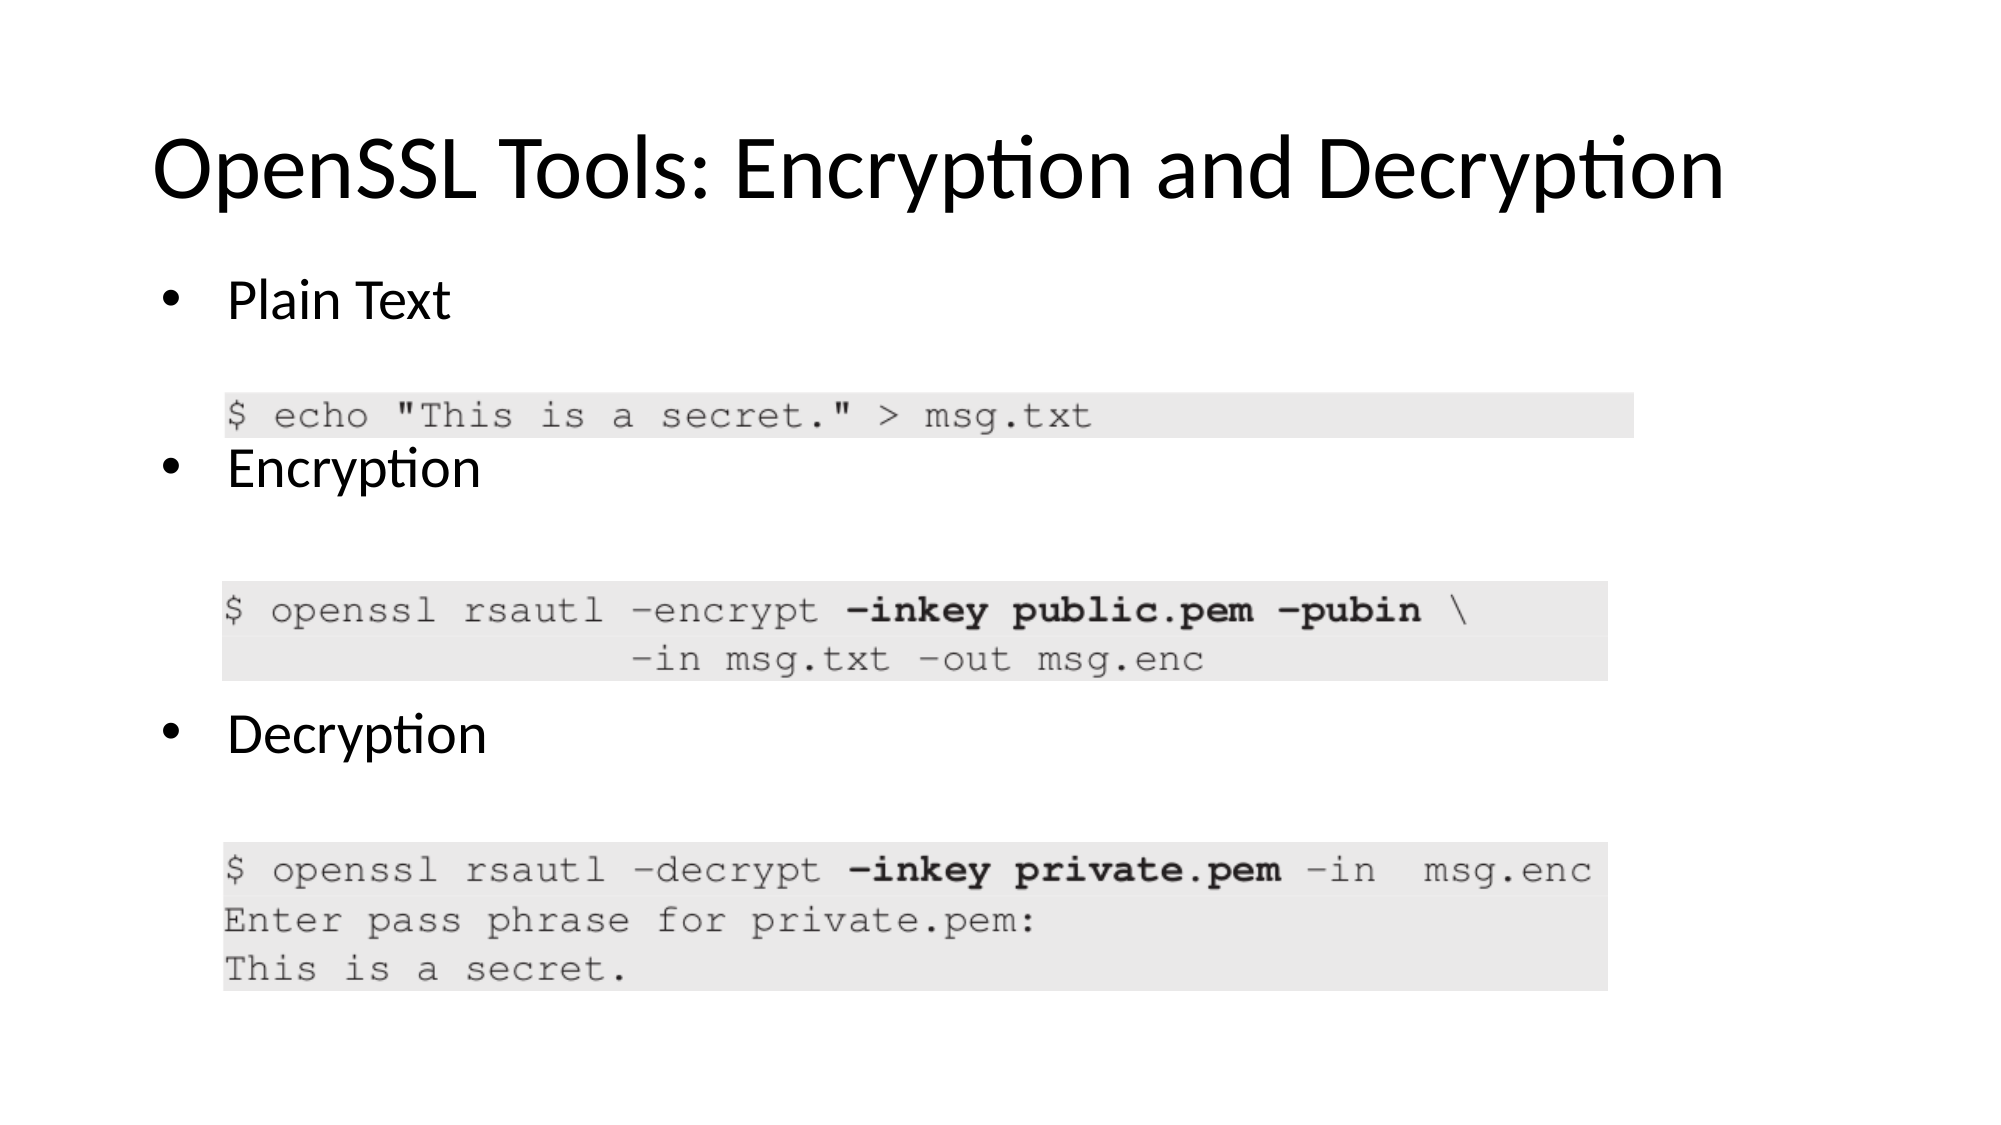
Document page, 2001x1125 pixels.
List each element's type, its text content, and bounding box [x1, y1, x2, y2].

picture [222, 581, 1608, 682]
title OpenSSL Tools: Encryption and Decryption [137, 59, 1863, 261]
picture [222, 391, 1634, 438]
list Plain Text Encryption Decryption [137, 261, 1863, 976]
picture [222, 842, 1608, 991]
